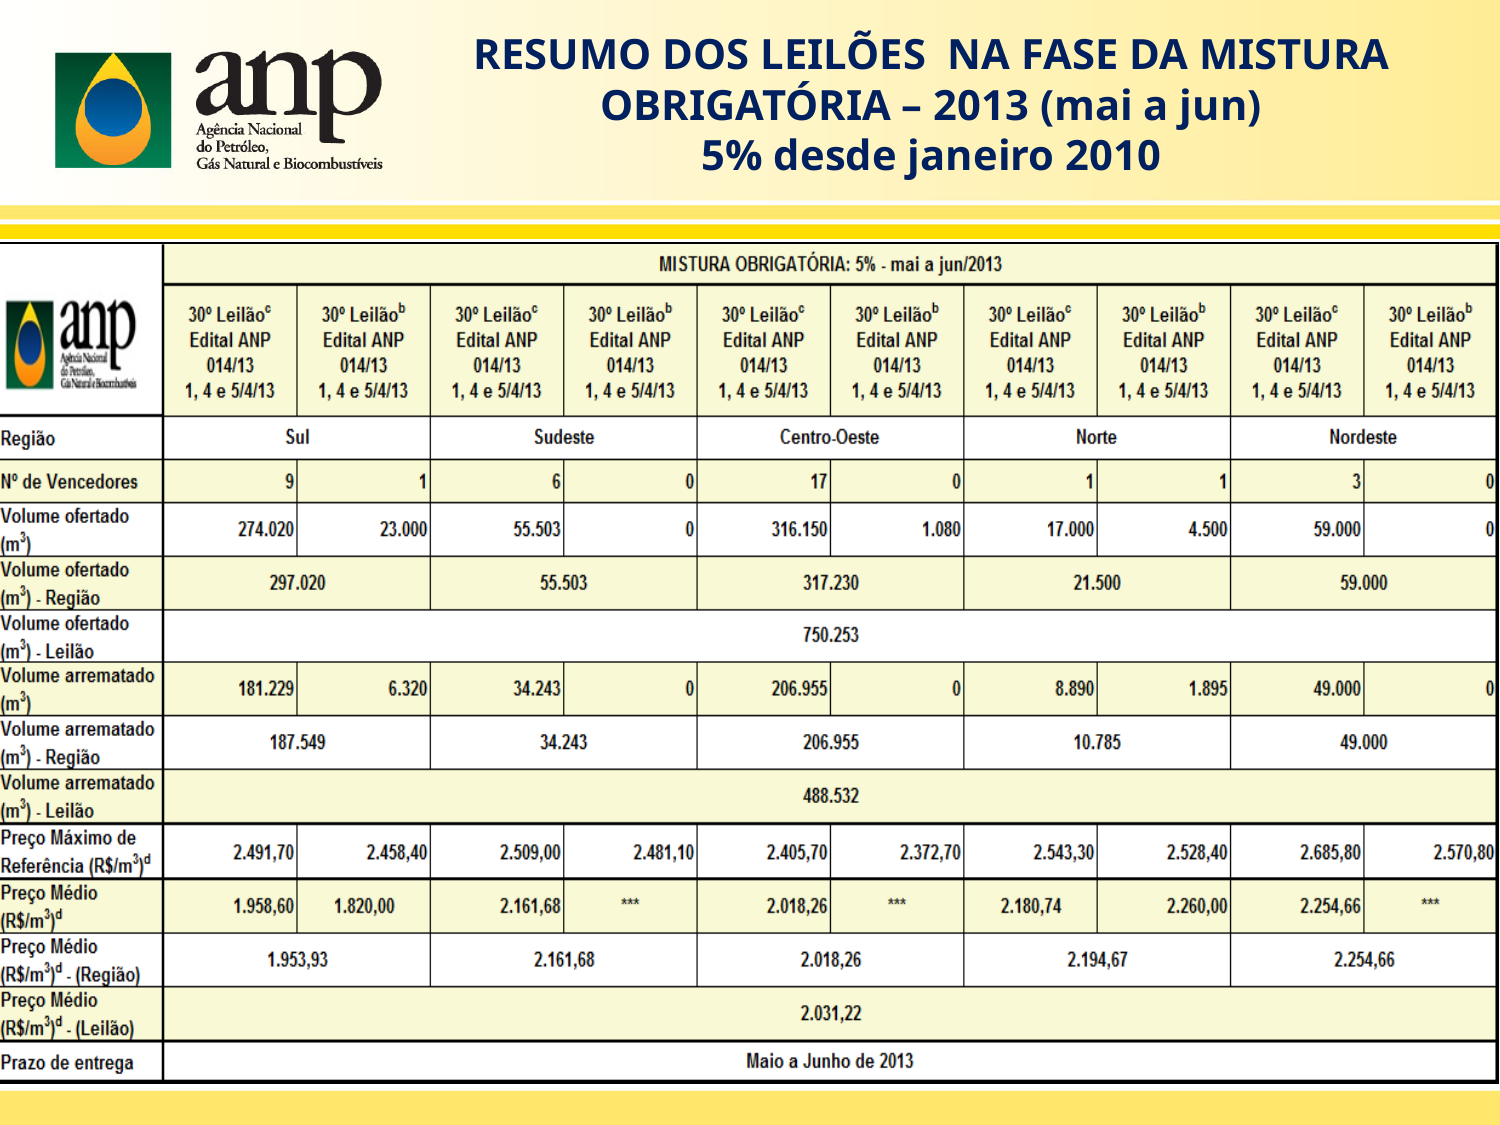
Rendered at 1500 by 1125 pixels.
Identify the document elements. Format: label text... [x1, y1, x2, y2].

text_box RESUMO DOS LEILÕES NA FASE DA MISTURA OBRIGATÓRIA – 2013 (mai a jun) 5% desde janeiro 2010 [433, 20, 1430, 186]
picture [0, 0, 1500, 1125]
picture [0, 243, 1498, 1083]
